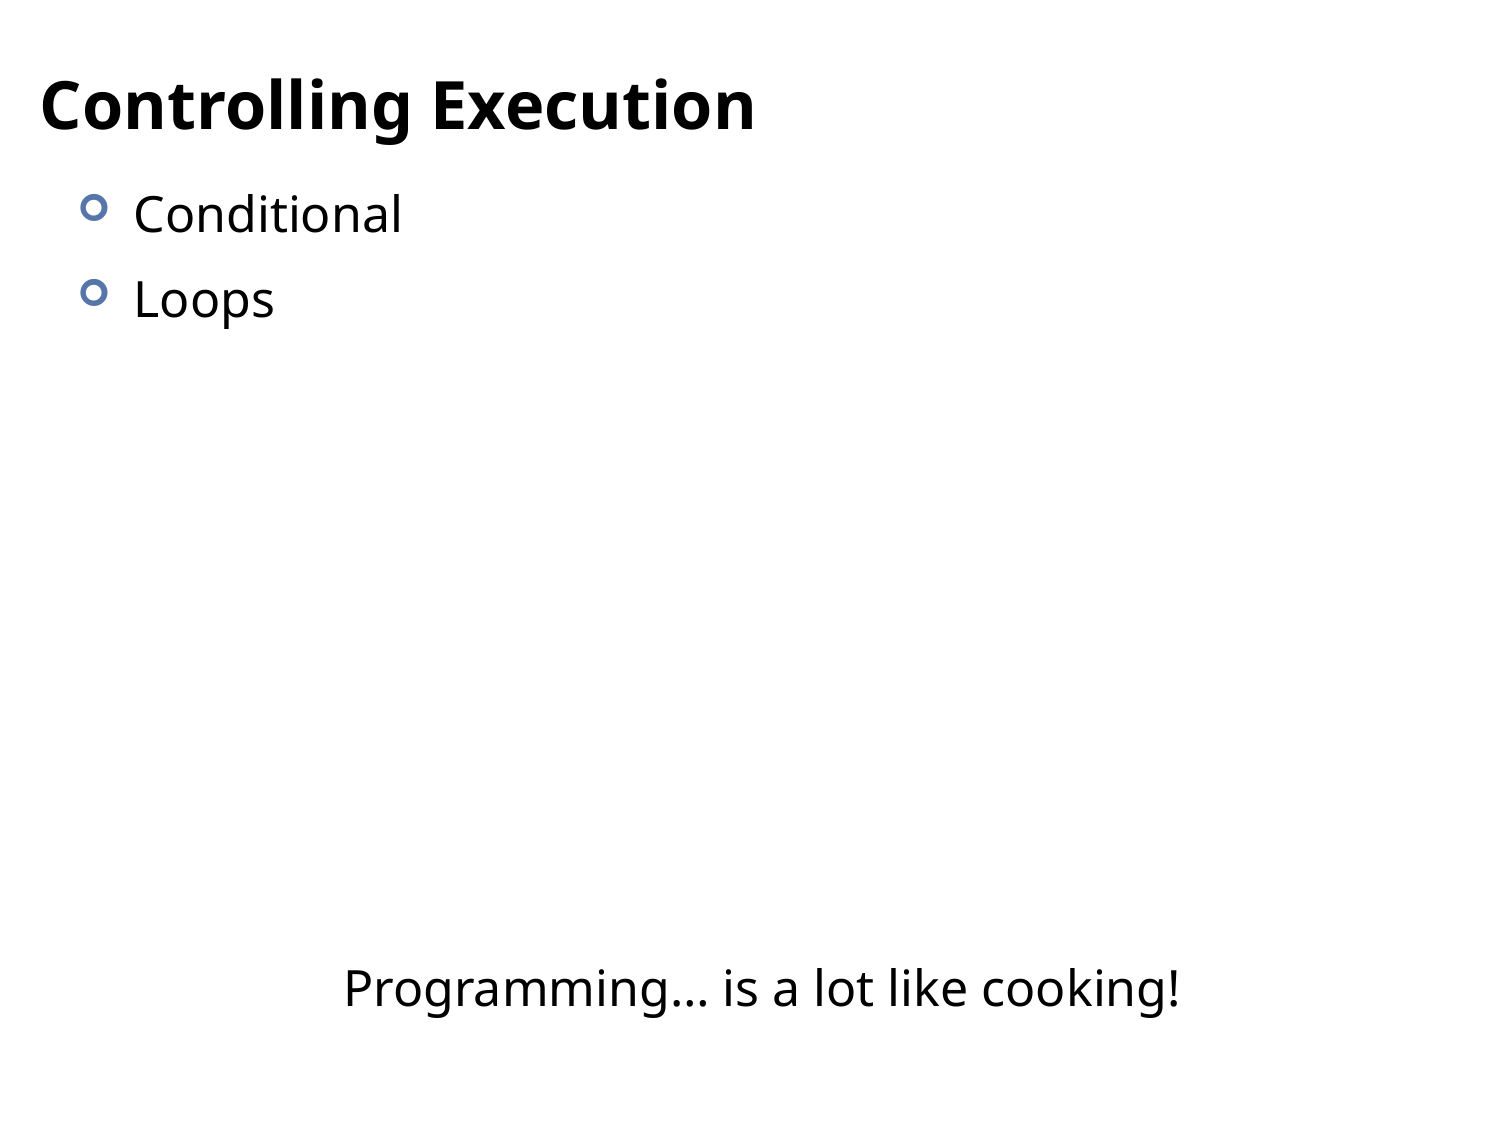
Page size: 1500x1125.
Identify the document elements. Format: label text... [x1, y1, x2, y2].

text_box Programming… is a lot like cooking! [99, 949, 1425, 1024]
list Conditional Loops [62, 174, 1451, 1013]
title Controlling Execution [24, 18, 1451, 188]
